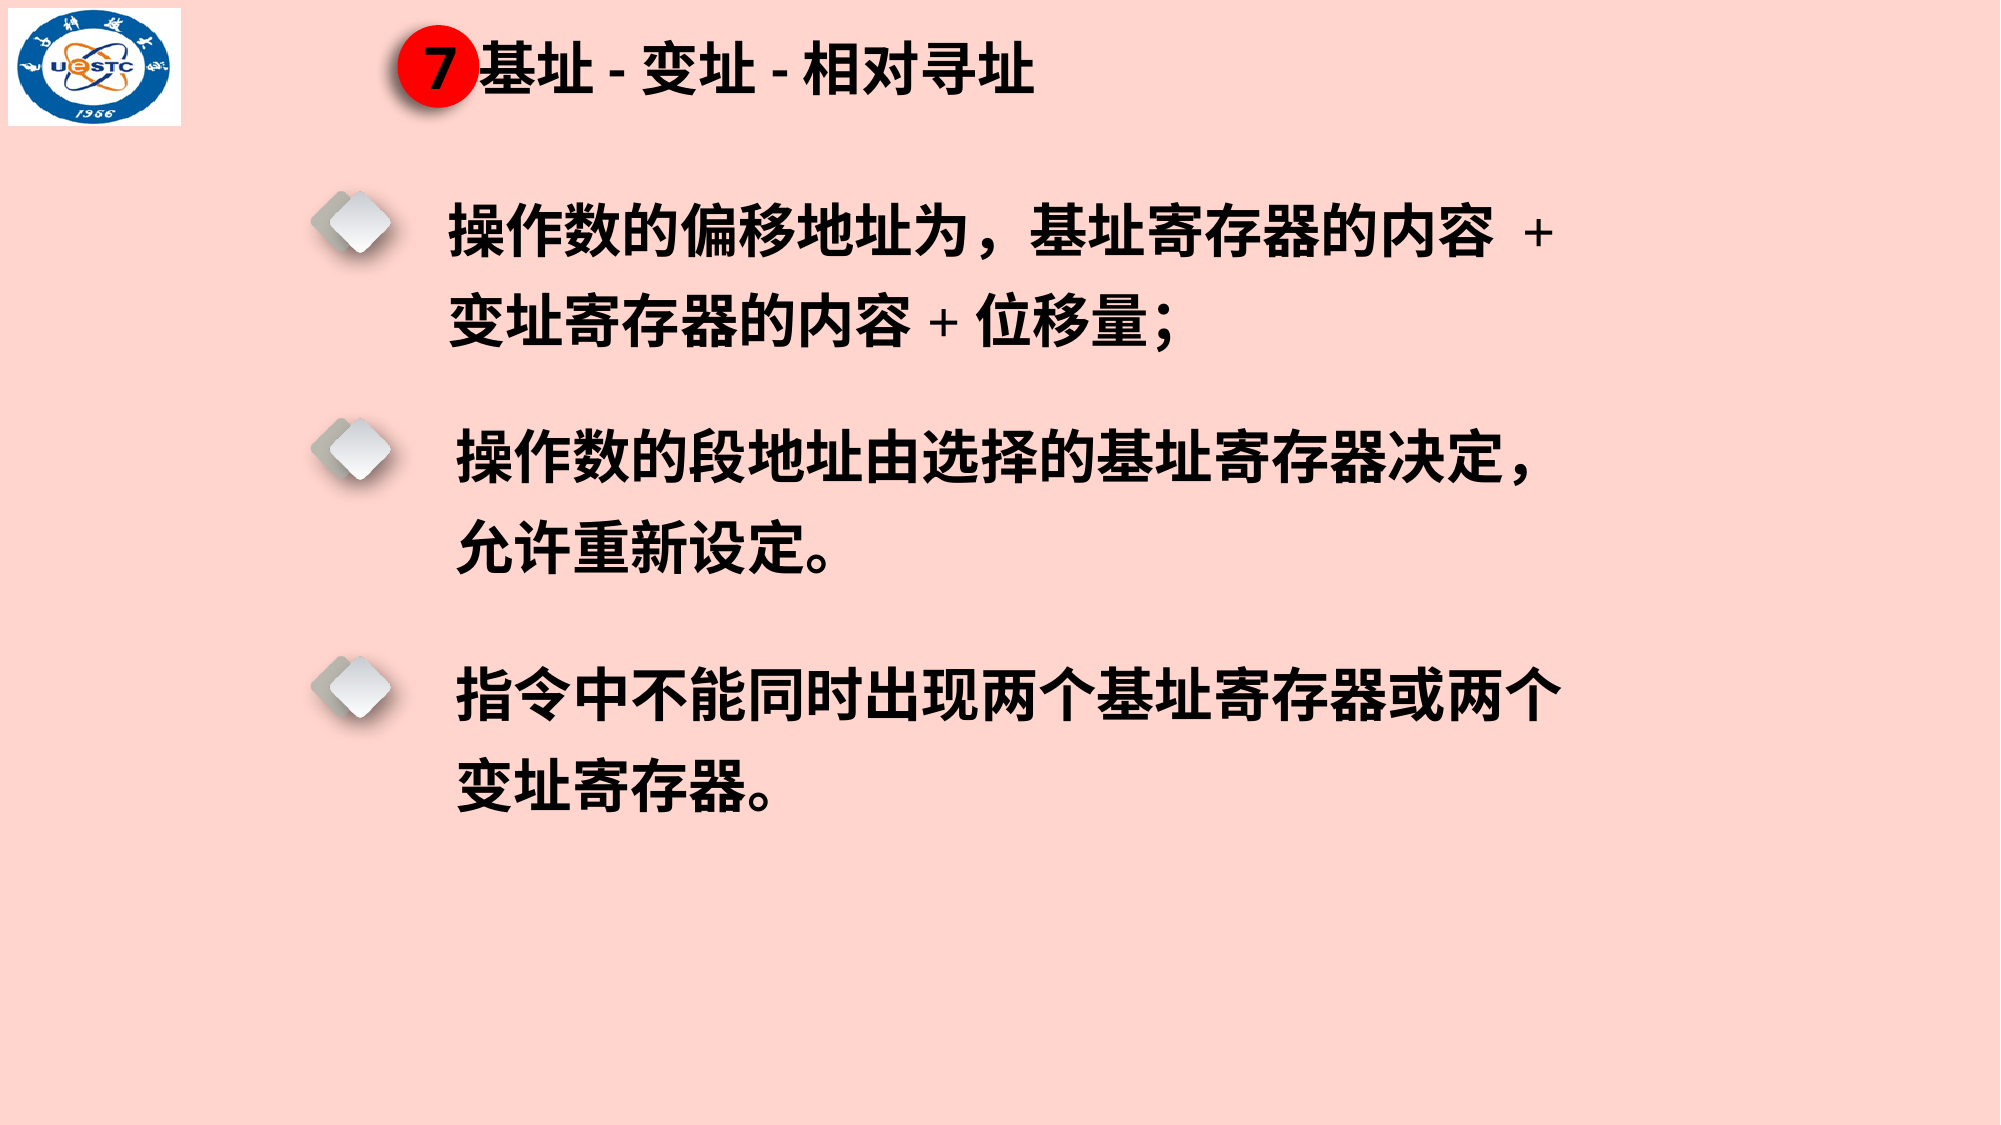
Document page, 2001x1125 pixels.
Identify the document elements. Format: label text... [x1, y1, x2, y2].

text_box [303, 165, 1591, 360]
picture [8, 8, 181, 126]
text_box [303, 391, 1591, 575]
text_box 基址-变址-相对寻址 [463, 25, 1051, 110]
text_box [303, 629, 1591, 813]
text_box 7 [395, 23, 463, 110]
